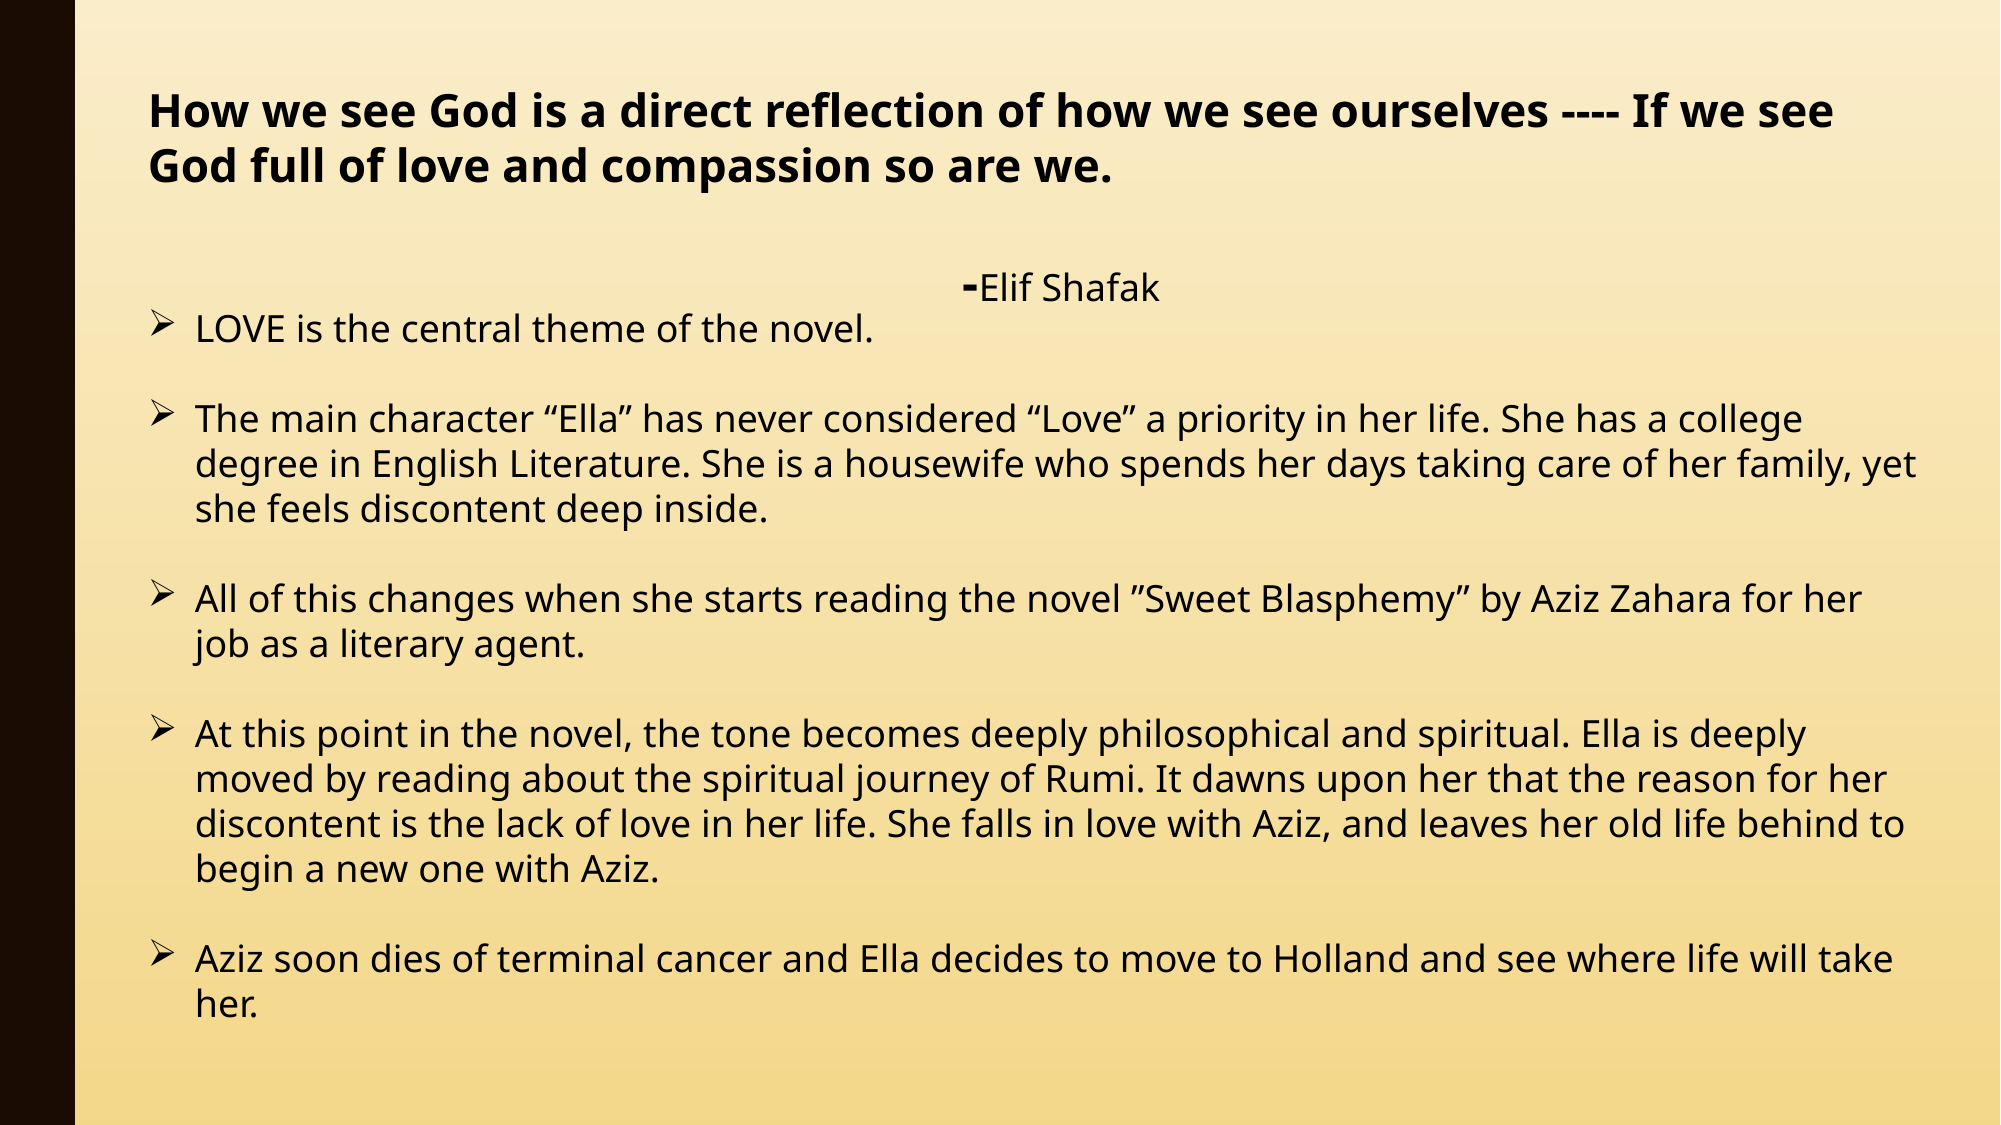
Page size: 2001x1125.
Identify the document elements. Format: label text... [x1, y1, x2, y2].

text_box LOVE is the central theme of the novel. The main character “Ella” has never considered “Love” a priority in her life. She has a college degree in English Literature. She is a housewife who spends her days taking care of her family, yet she feels discontent deep inside. All of this changes when she starts reading the novel ”Sweet Blasphemy” by Aziz Zahara for her job as a literary agent. At this point in the novel, the tone becomes deeply philosophical and spiritual. Ella is deeply moved by reading about the spiritual journey of Rumi. It dawns upon her that the reason for her discontent is the lack of love in her life. She falls in love with Aziz, and leaves her old life behind to begin a new one with Aziz. Aziz soon dies of terminal cancer and Ella decides to move to Holland and see where life will take her. [133, 297, 1936, 1033]
text_box How we see God is a direct reflection of how we see ourselves ---- If we see God full of love and compassion so are we. -Elif Shafak [133, 73, 1912, 297]
